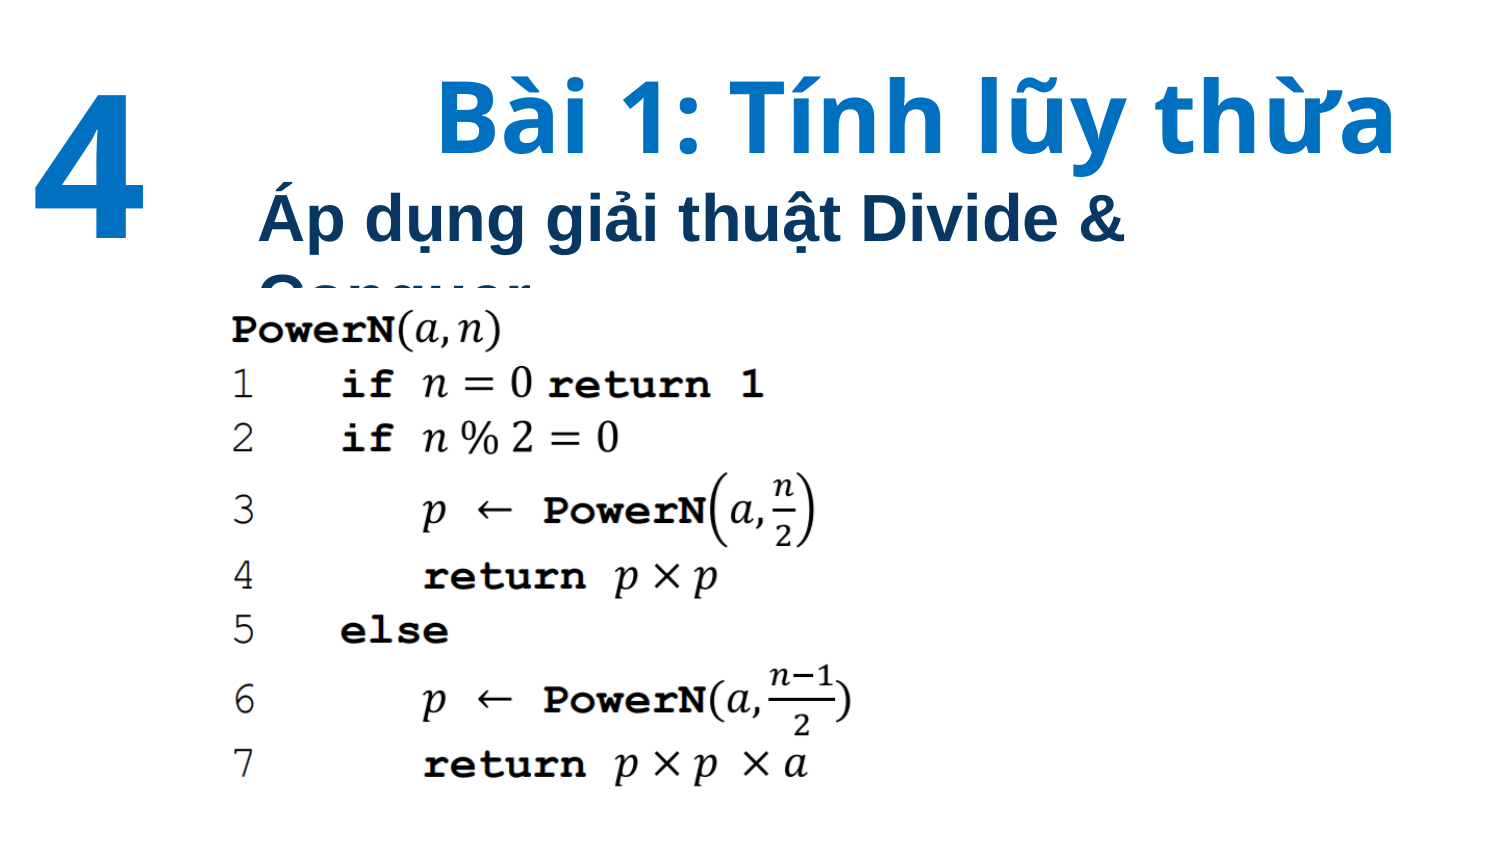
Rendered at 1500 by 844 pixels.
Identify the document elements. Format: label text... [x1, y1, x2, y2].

picture [202, 288, 911, 806]
title Bài 1: Tính lũy thừa [418, 38, 1434, 160]
subtitle Áp dụng giải thuật Divide & Conquer [242, 160, 1434, 289]
slide_number 4 [17, 23, 315, 230]
